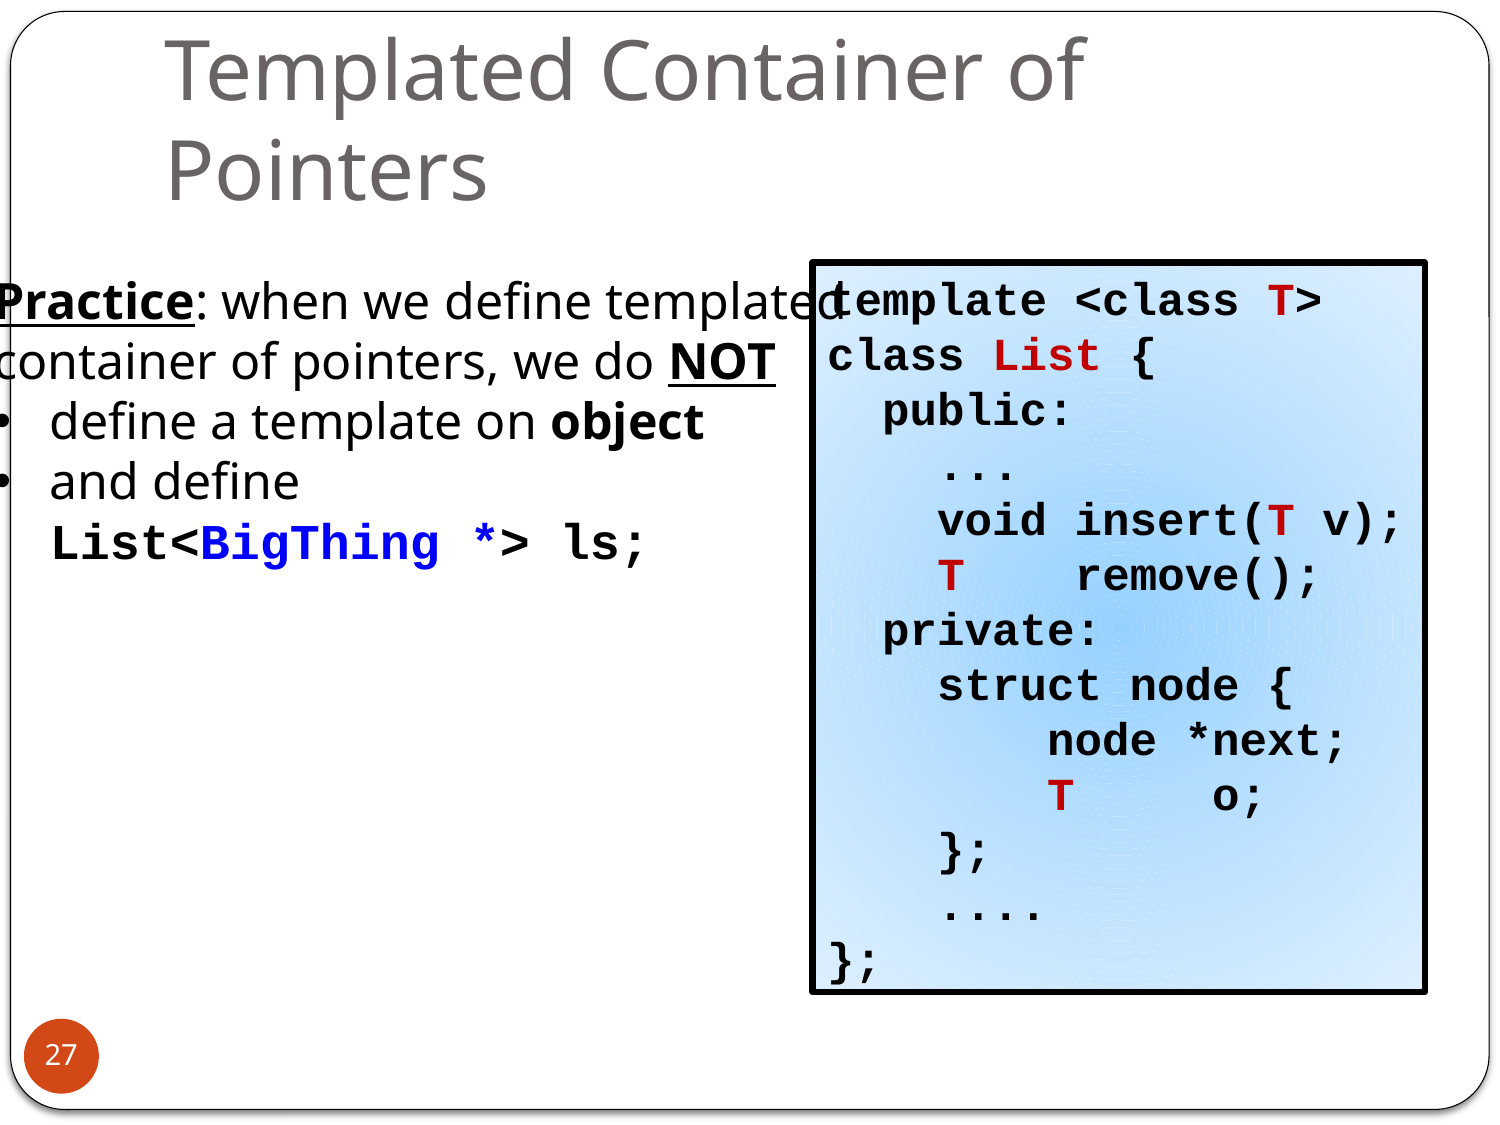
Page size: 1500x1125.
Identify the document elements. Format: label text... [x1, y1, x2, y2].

text_box Practice: when we define templated container of pointers, we do NOT define a template on object and define List<BigThing *> ls; [0, 262, 863, 578]
text_box template <class T> class List { public: ... void insert(T v); T remove(); private: struct node { node *next; T o; }; .... }; [812, 262, 1425, 992]
title Templated Container of Pointers [150, 45, 1425, 233]
slide_number 27 [23, 1018, 99, 1094]
